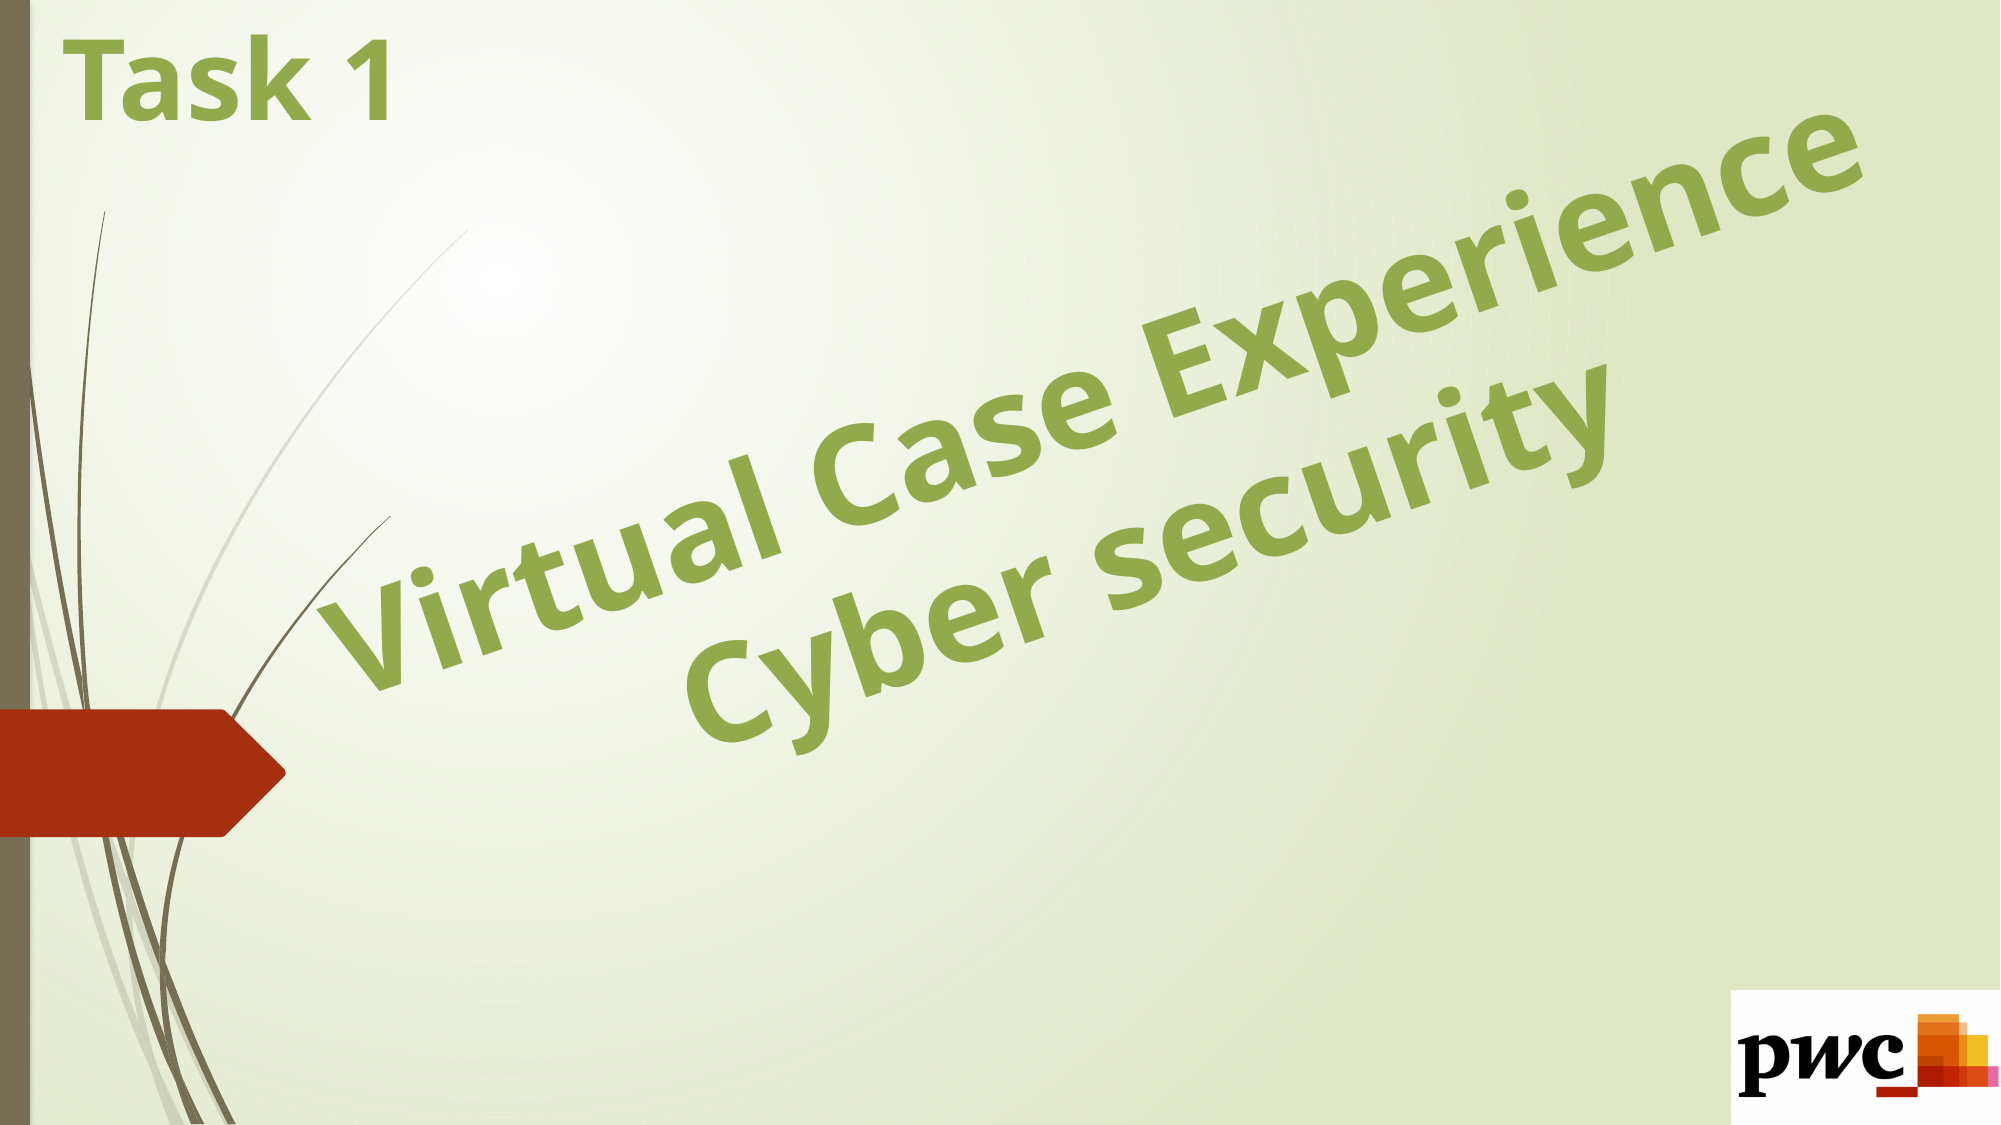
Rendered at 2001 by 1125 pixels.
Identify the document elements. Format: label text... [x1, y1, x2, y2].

text_box Task 1 [46, 0, 421, 150]
text_box Virtual Case Experience Cyber security [281, 30, 2000, 1055]
picture [1730, 990, 2000, 1125]
